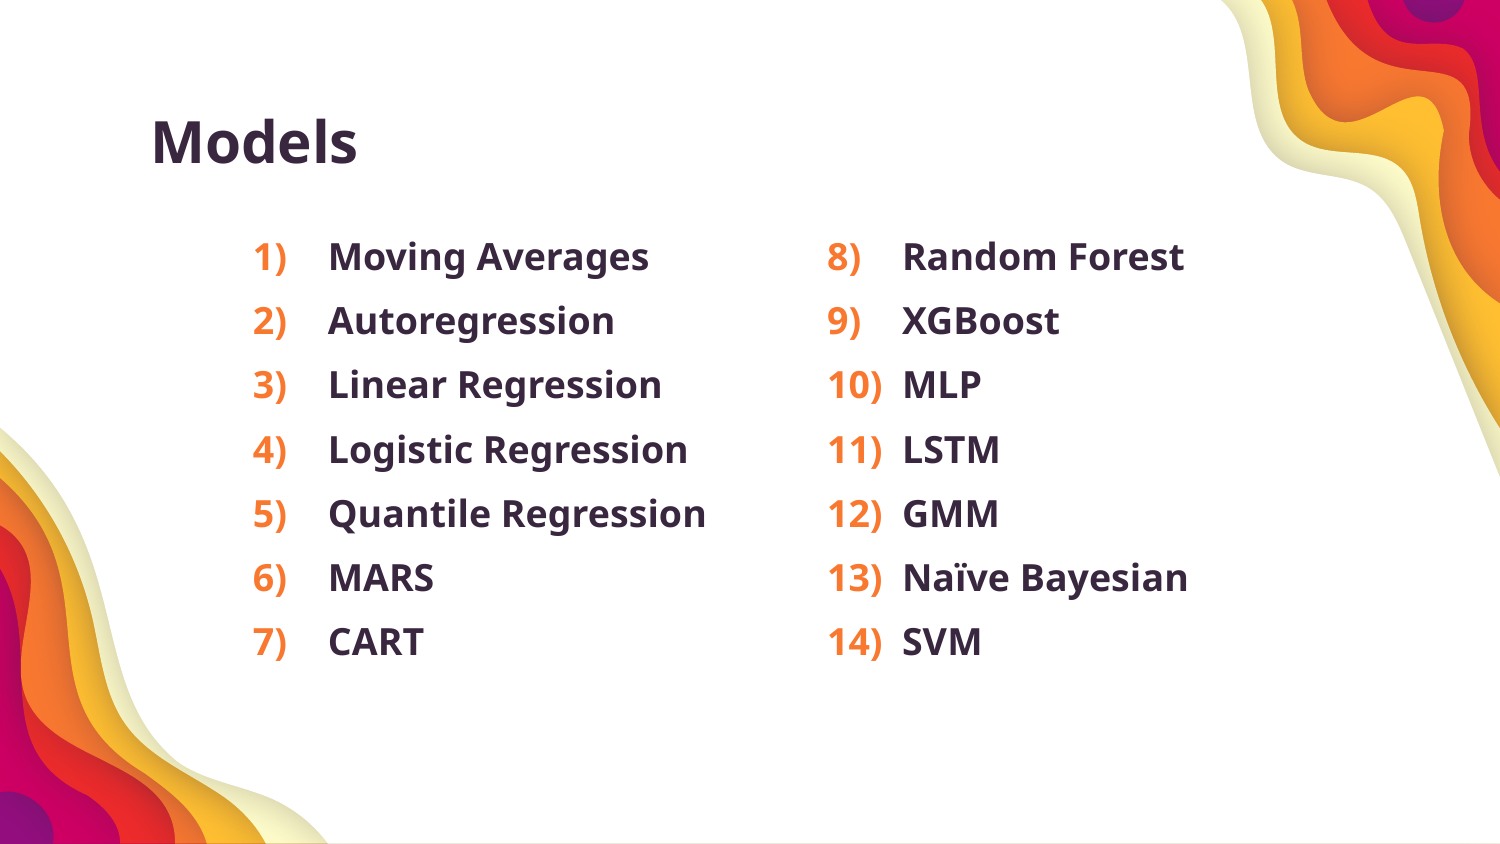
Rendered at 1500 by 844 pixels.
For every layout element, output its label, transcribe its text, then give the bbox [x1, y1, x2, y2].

list Moving Averages Autoregression Linear Regression Logistic Regression Quantile Regression MARS CART [238, 226, 801, 744]
text_box Random Forest XGBoost MLP LSTM GMM Naïve Bayesian SVM [812, 226, 1375, 744]
title Models [150, 57, 1006, 175]
